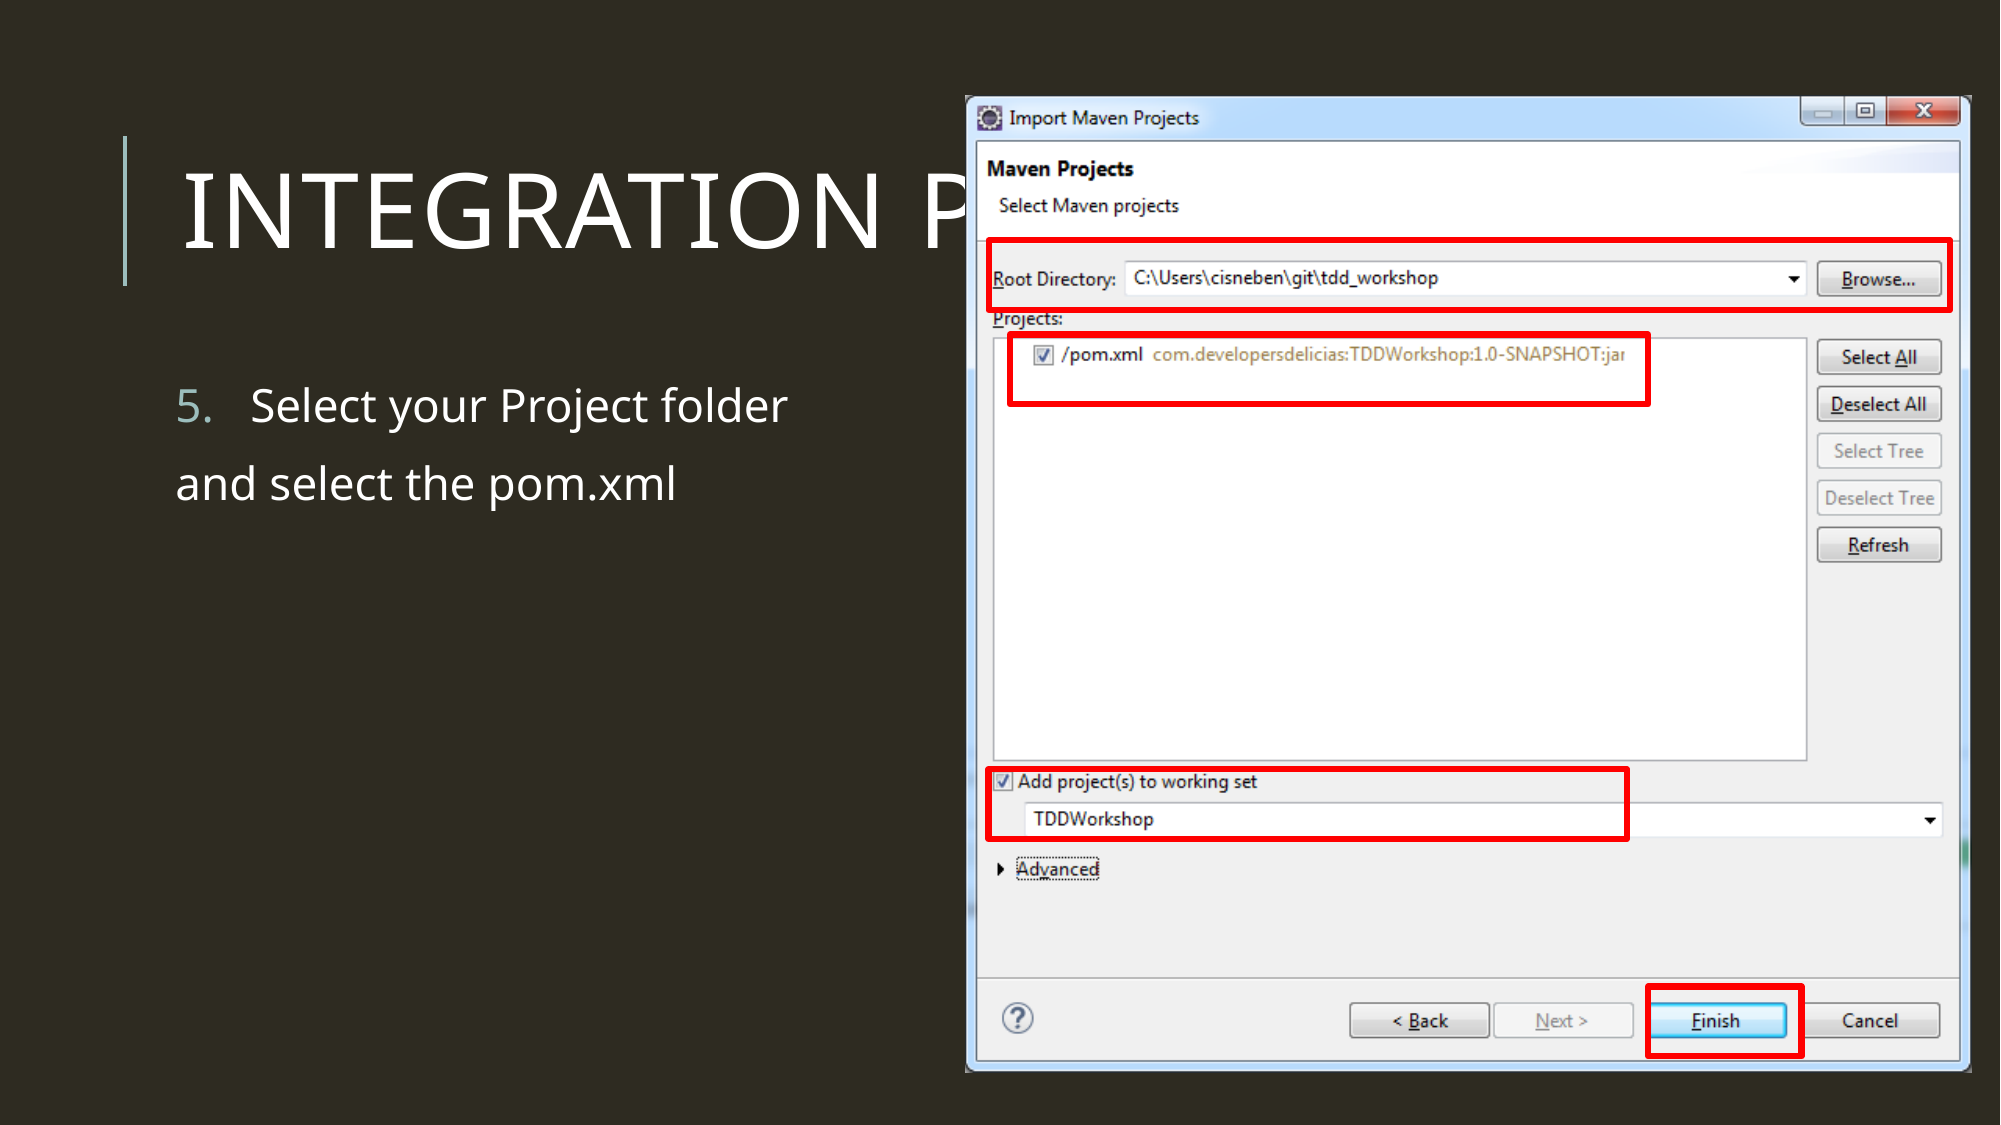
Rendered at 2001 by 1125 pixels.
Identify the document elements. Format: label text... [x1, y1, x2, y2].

title INTEGRATION PRACTICE [168, 96, 960, 342]
list Select your Project folder and select the pom.xml [168, 375, 958, 1035]
picture [964, 95, 1972, 1073]
